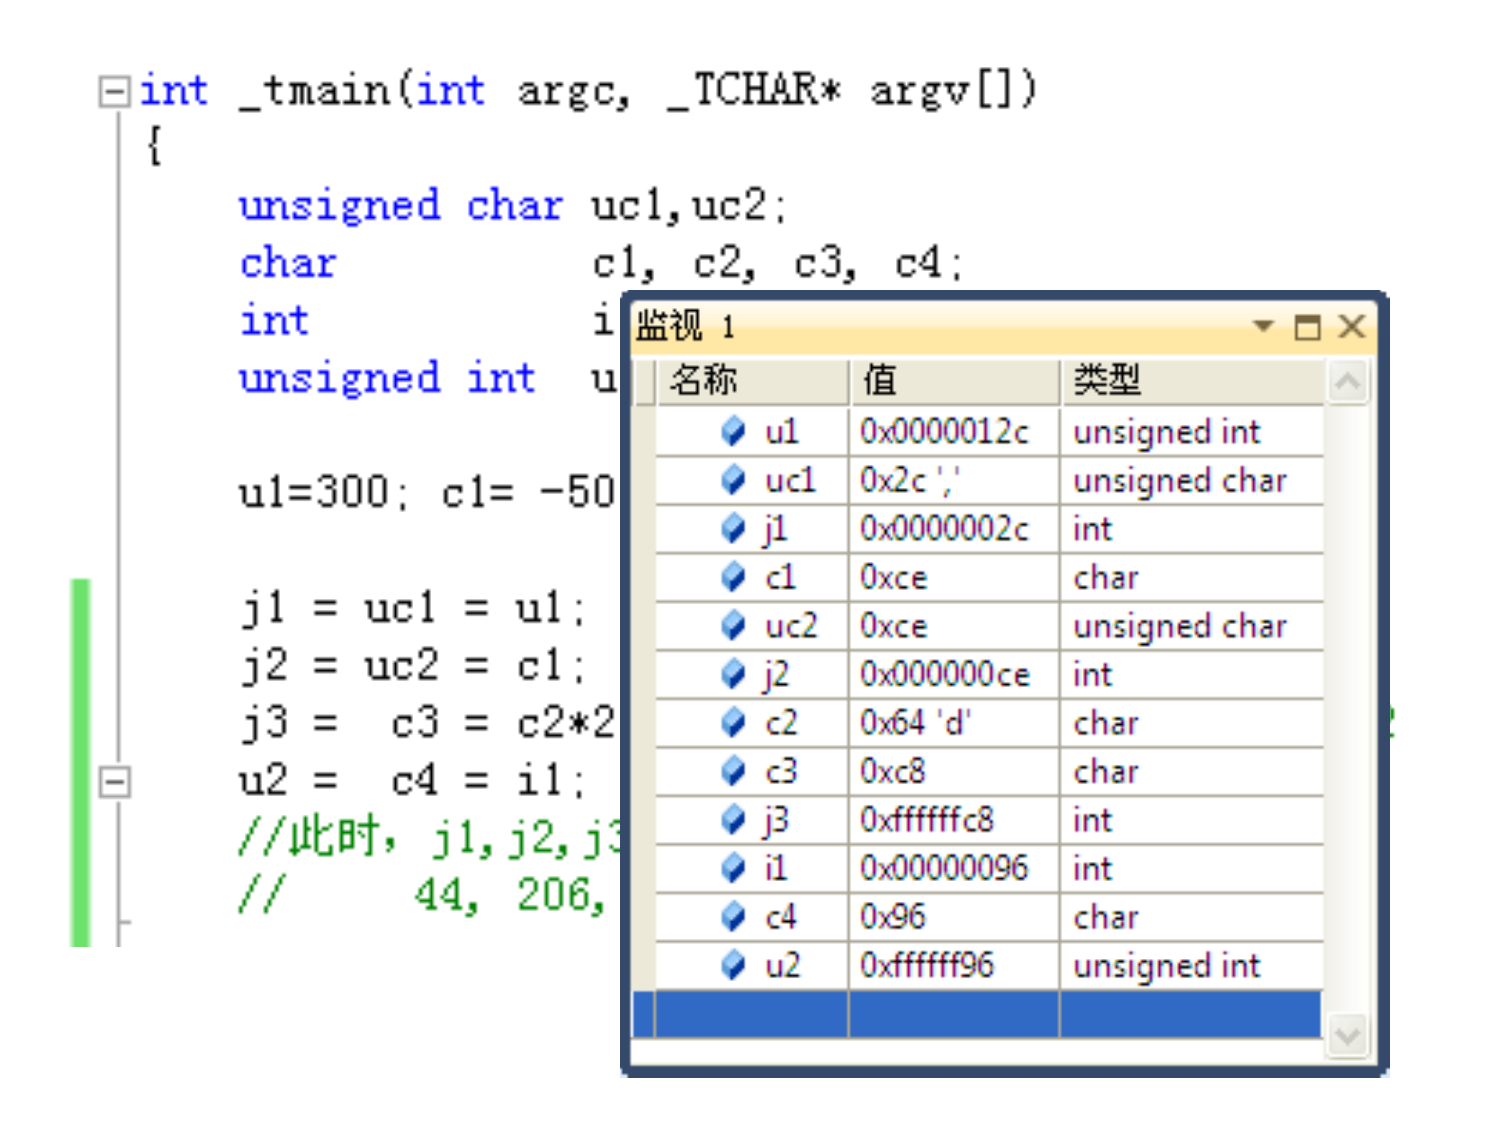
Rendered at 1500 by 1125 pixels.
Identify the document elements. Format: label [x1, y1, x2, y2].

picture [64, 66, 1424, 1079]
